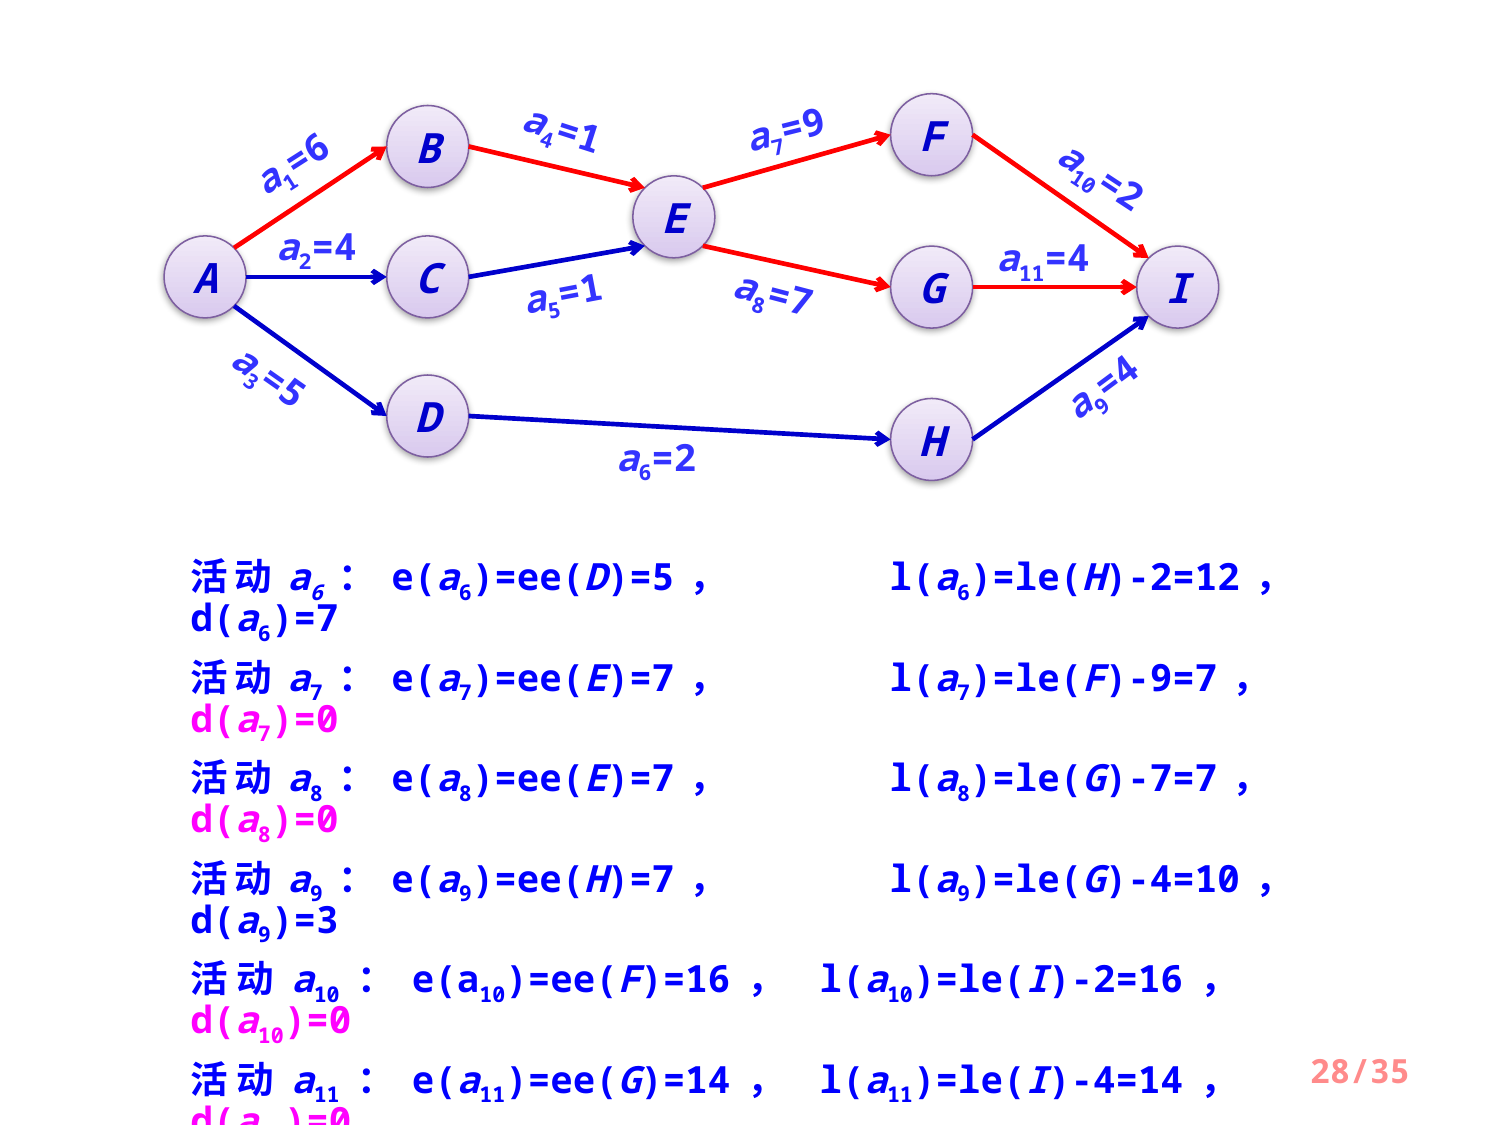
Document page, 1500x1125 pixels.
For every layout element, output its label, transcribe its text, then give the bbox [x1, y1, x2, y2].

slide_number 28/35 [1074, 1042, 1425, 1103]
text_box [163, 93, 1219, 481]
text_box 活动a6：e(a6)=ee(D)=5， l(a6)=le(H)-2=12， d(a6)=7 活动a7：e(a7)=ee(E)=7， l(a7)=le(F)-9=7， d(a7)=0 活动a8：e(a8)=ee(E)=7， l(a8)=le(G)-7=7， d(a8)=0 活动a9：e(a9)=ee(H)=7， l(a9)=le(G)-4=10， d(a9)=3 活动a10：e(a10)=ee(F)=16， l(a10)=le(I)-2=16， d(a10)=0 活动a11：e(a11)=ee(G)=14， l(a11)=le(I)-4=14， d(a11)=0 [175, 550, 1348, 1125]
